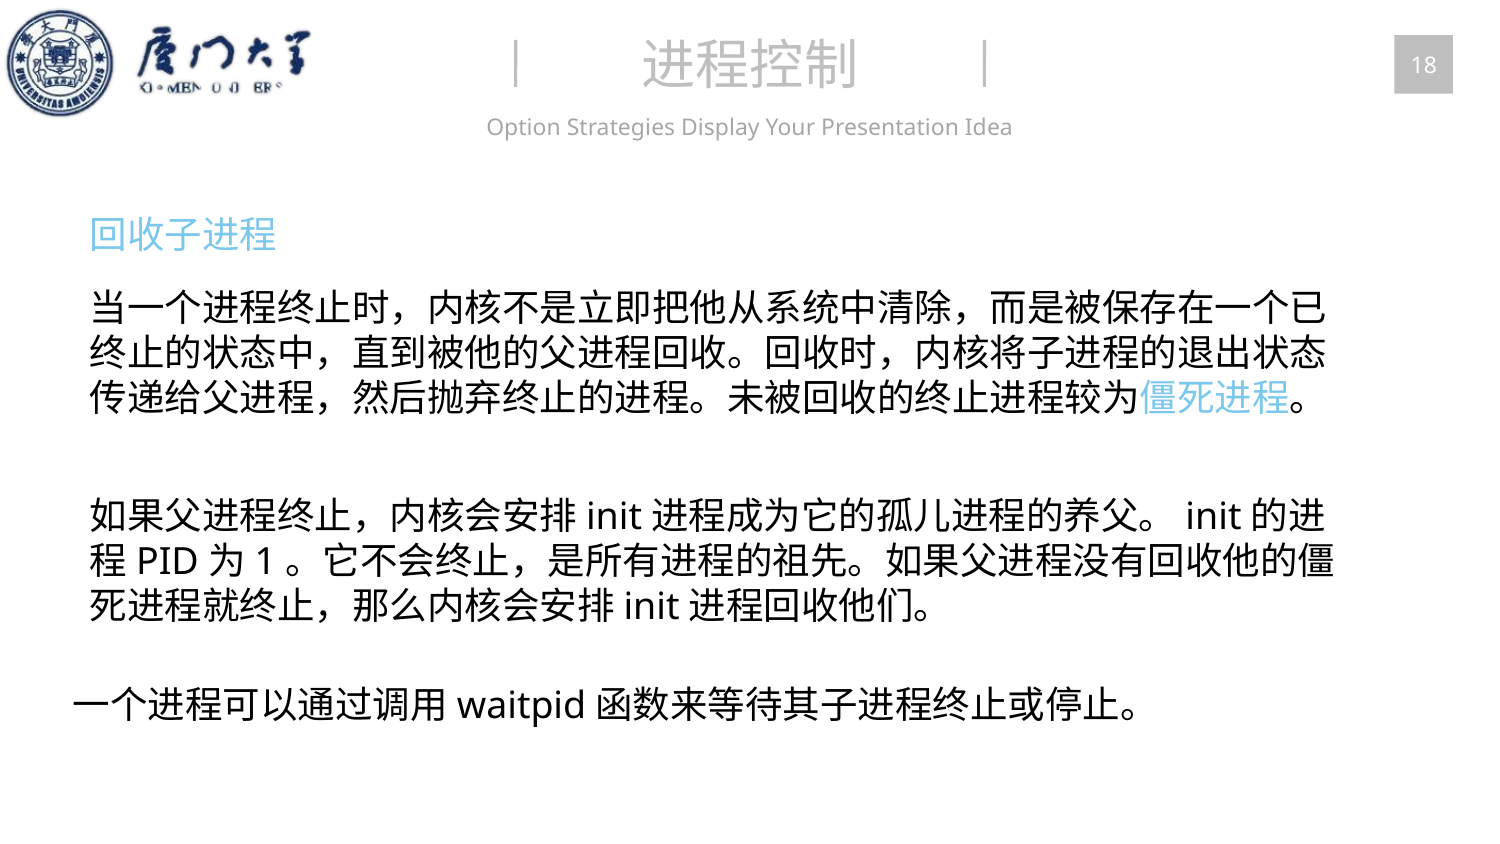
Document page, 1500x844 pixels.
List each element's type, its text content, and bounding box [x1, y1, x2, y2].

text_box 回收子进程 [74, 203, 708, 264]
text_box 如果父进程终止，内核会安排init进程成为它的孤儿进程的养父。init的进程PID为1。它不会终止，是所有进程的祖先。如果父进程没有回收他的僵死进程就终止，那么内核会安排init进程回收他们。 [74, 484, 1360, 680]
text_box Option Strategies Display Your Presentation Idea [140, 111, 1360, 148]
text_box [316, 23, 1360, 105]
text_box 一个进程可以通过调用waitpid函数来等待其子进程终止或停止。 [58, 673, 1173, 734]
text_box 18 [1392, 33, 1455, 96]
picture [4, 7, 313, 120]
text_box 当一个进程终止时，内核不是立即把他从系统中清除，而是被保存在一个已终止的状态中，直到被他的父进程回收。回收时，内核将子进程的退出状态传递给父进程，然后抛弃终止的进程。未被回收的终止进程较为僵死进程。 [74, 276, 1360, 426]
